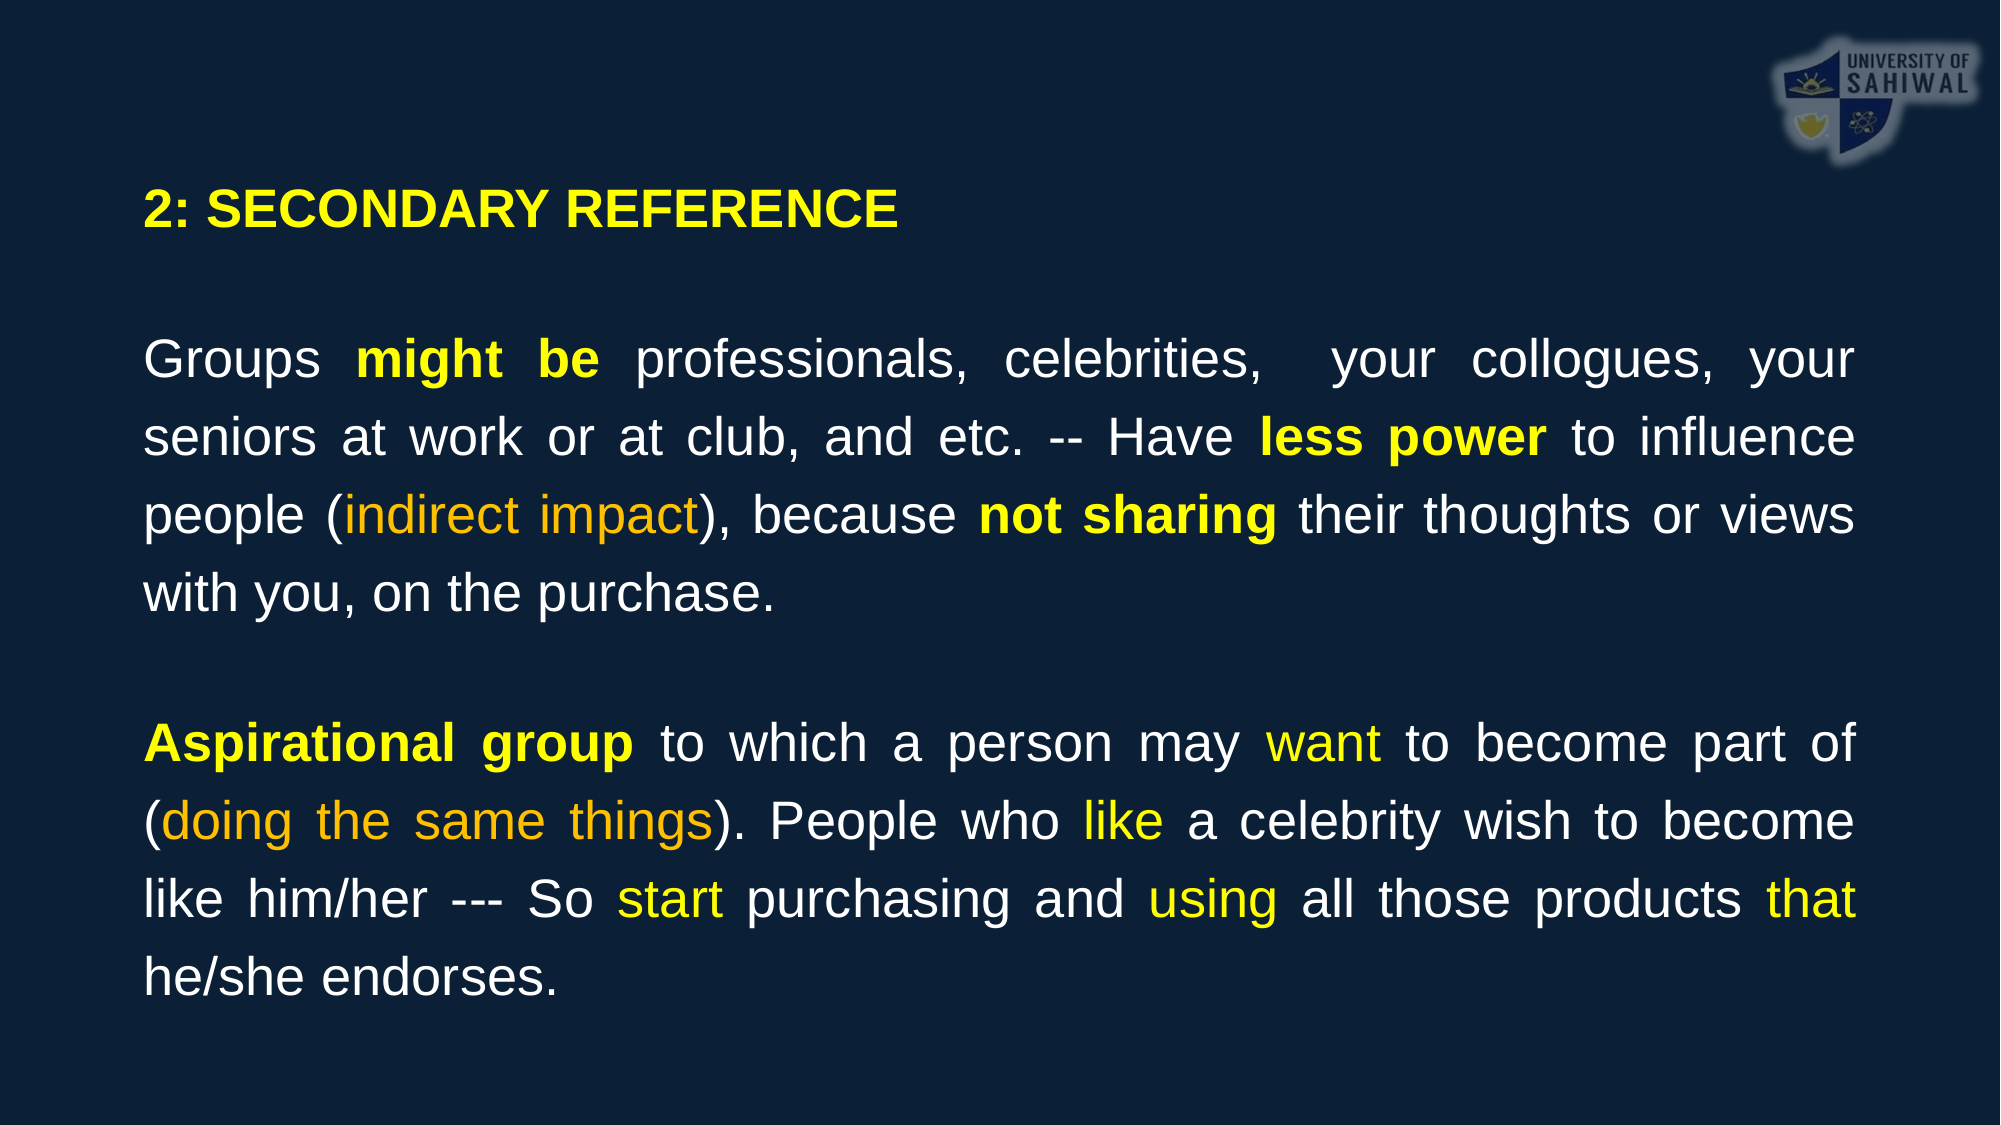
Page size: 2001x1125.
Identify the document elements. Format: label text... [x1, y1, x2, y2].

picture [1747, 0, 2000, 208]
list 2: SECONDARY REFERENCE Groups might be professionals, celebrities, your collogues, your seniors at work or at club, and etc. -- Have less power to influence people (indirect impact), because not sharing their thoughts or views with you, on the purchase. Aspirational group to which a person may want to become part of (doing the same things). People who like a celebrity wish to become like him/her --- So start purchasing and using all those products that he/she endorses. [128, 81, 1872, 1044]
